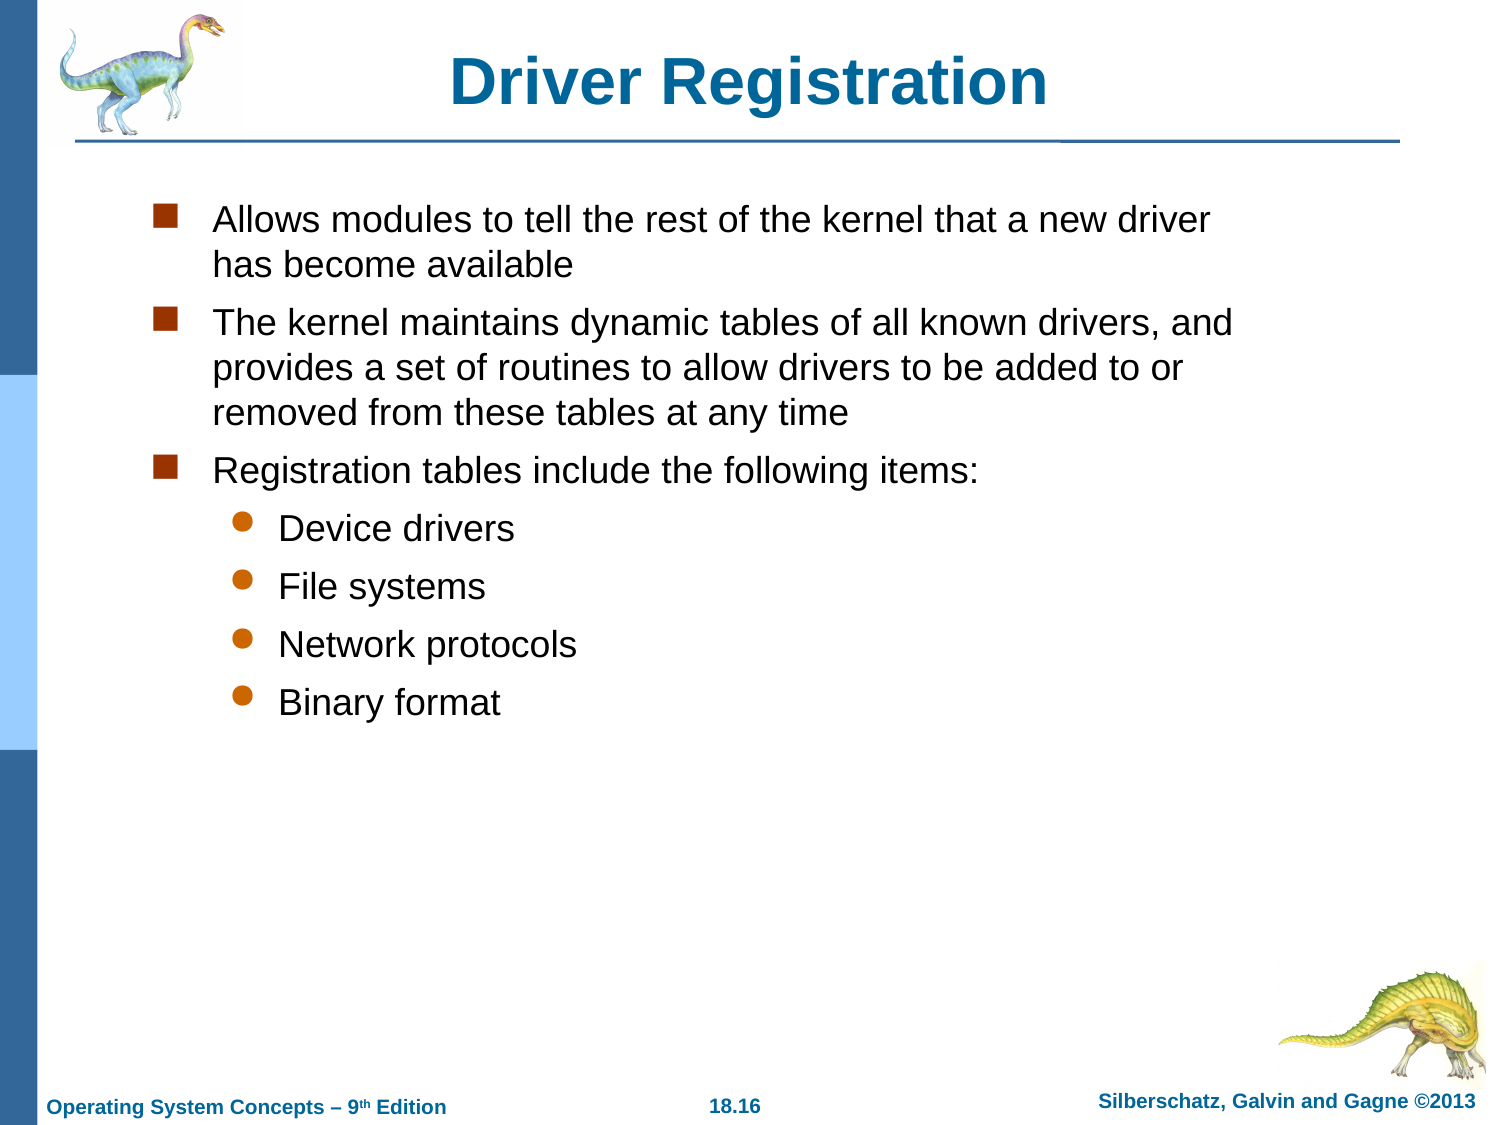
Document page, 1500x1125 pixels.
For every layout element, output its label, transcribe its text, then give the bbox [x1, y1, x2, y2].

list Allows modules to tell the rest of the kernel that a new driver has become available The kernel maintains dynamic tables of all known drivers, and provides a set of routines to allow drivers to be added to or removed from these tables at any time Registration tables include the following items: Device drivers File systems Network protocols Binary format [141, 187, 1260, 923]
title Driver Registration [75, 31, 1425, 126]
picture [1275, 959, 1486, 1090]
picture [46, 0, 243, 149]
